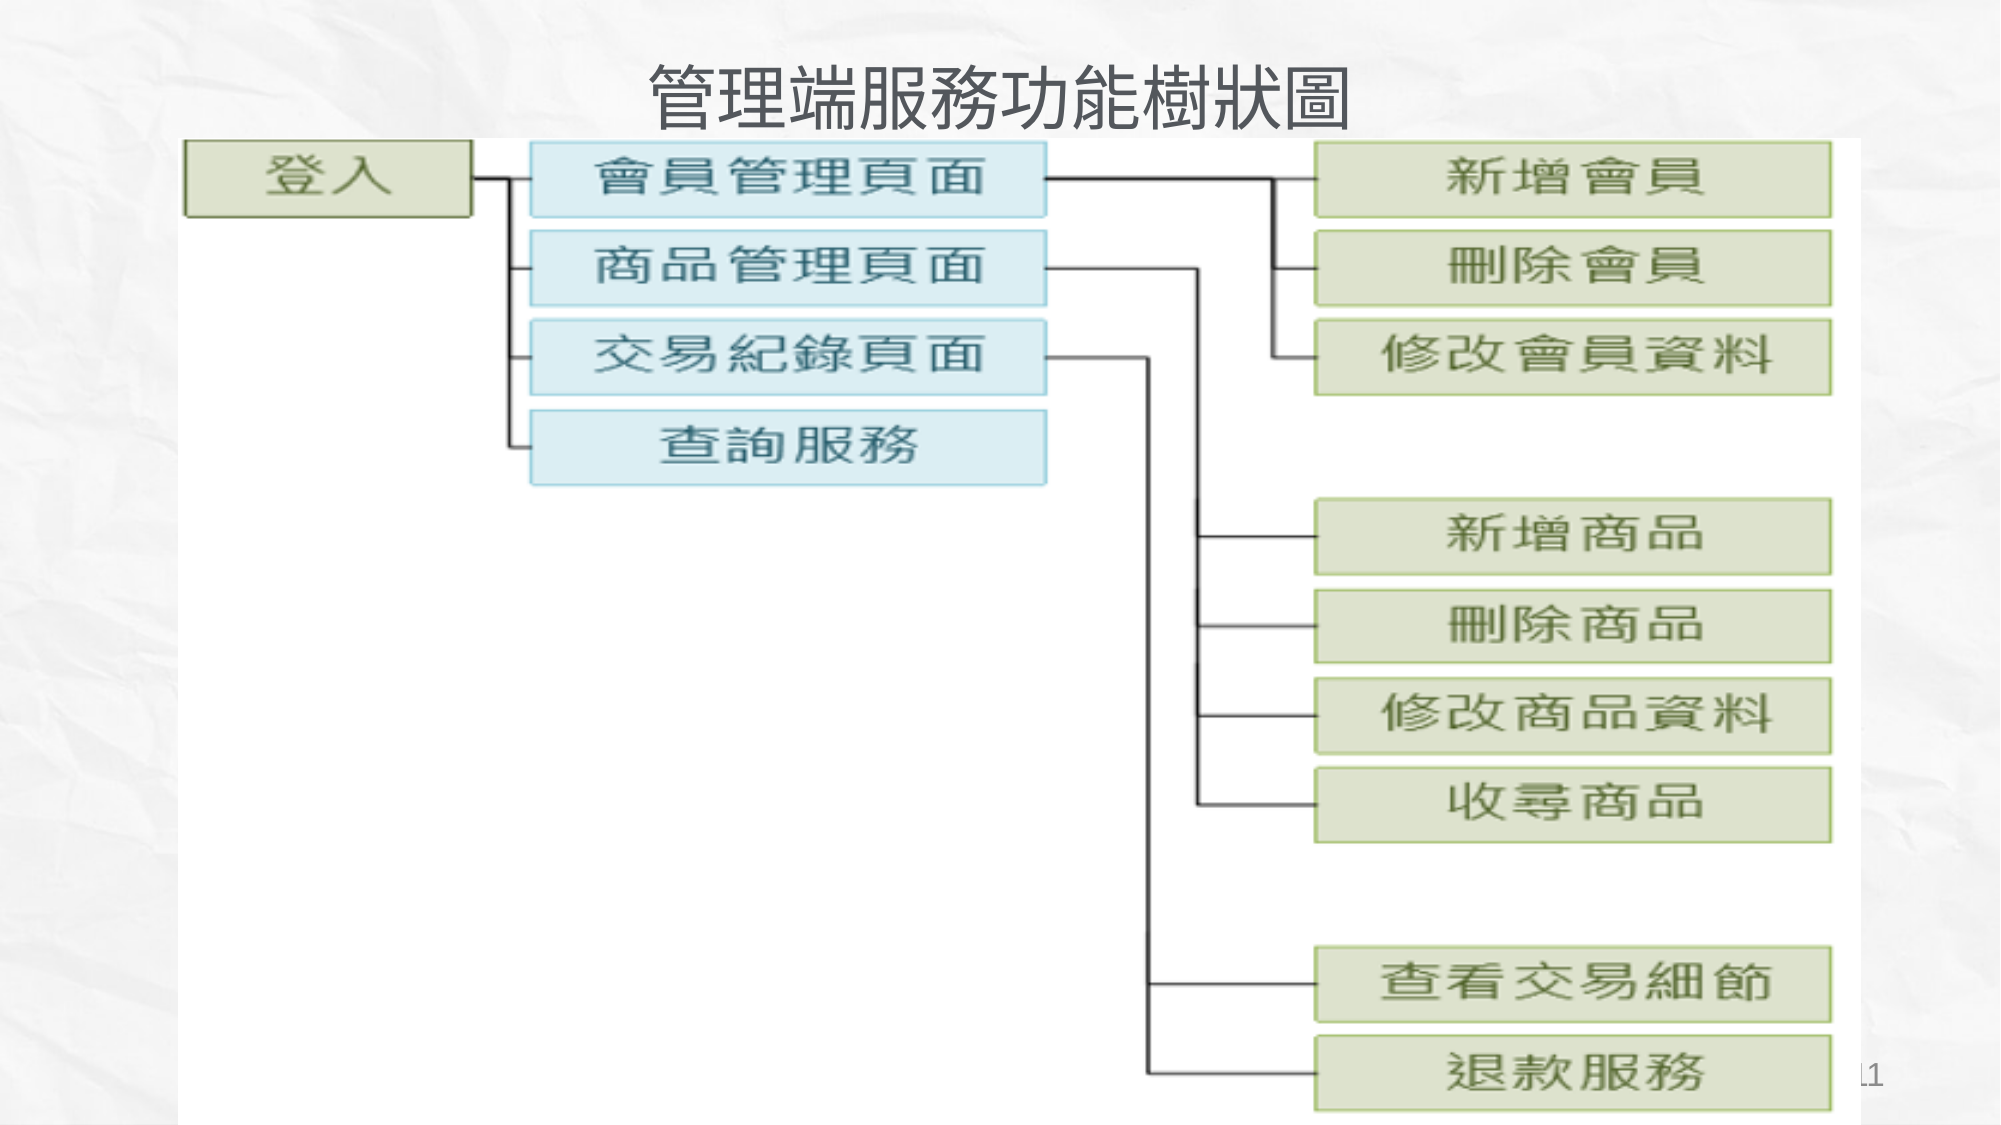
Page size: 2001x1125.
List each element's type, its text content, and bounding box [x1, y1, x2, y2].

picture [177, 138, 1861, 1125]
title 管理端服務功能樹狀圖 [99, 45, 1900, 233]
slide_number 11 [1864, 1042, 1900, 1103]
